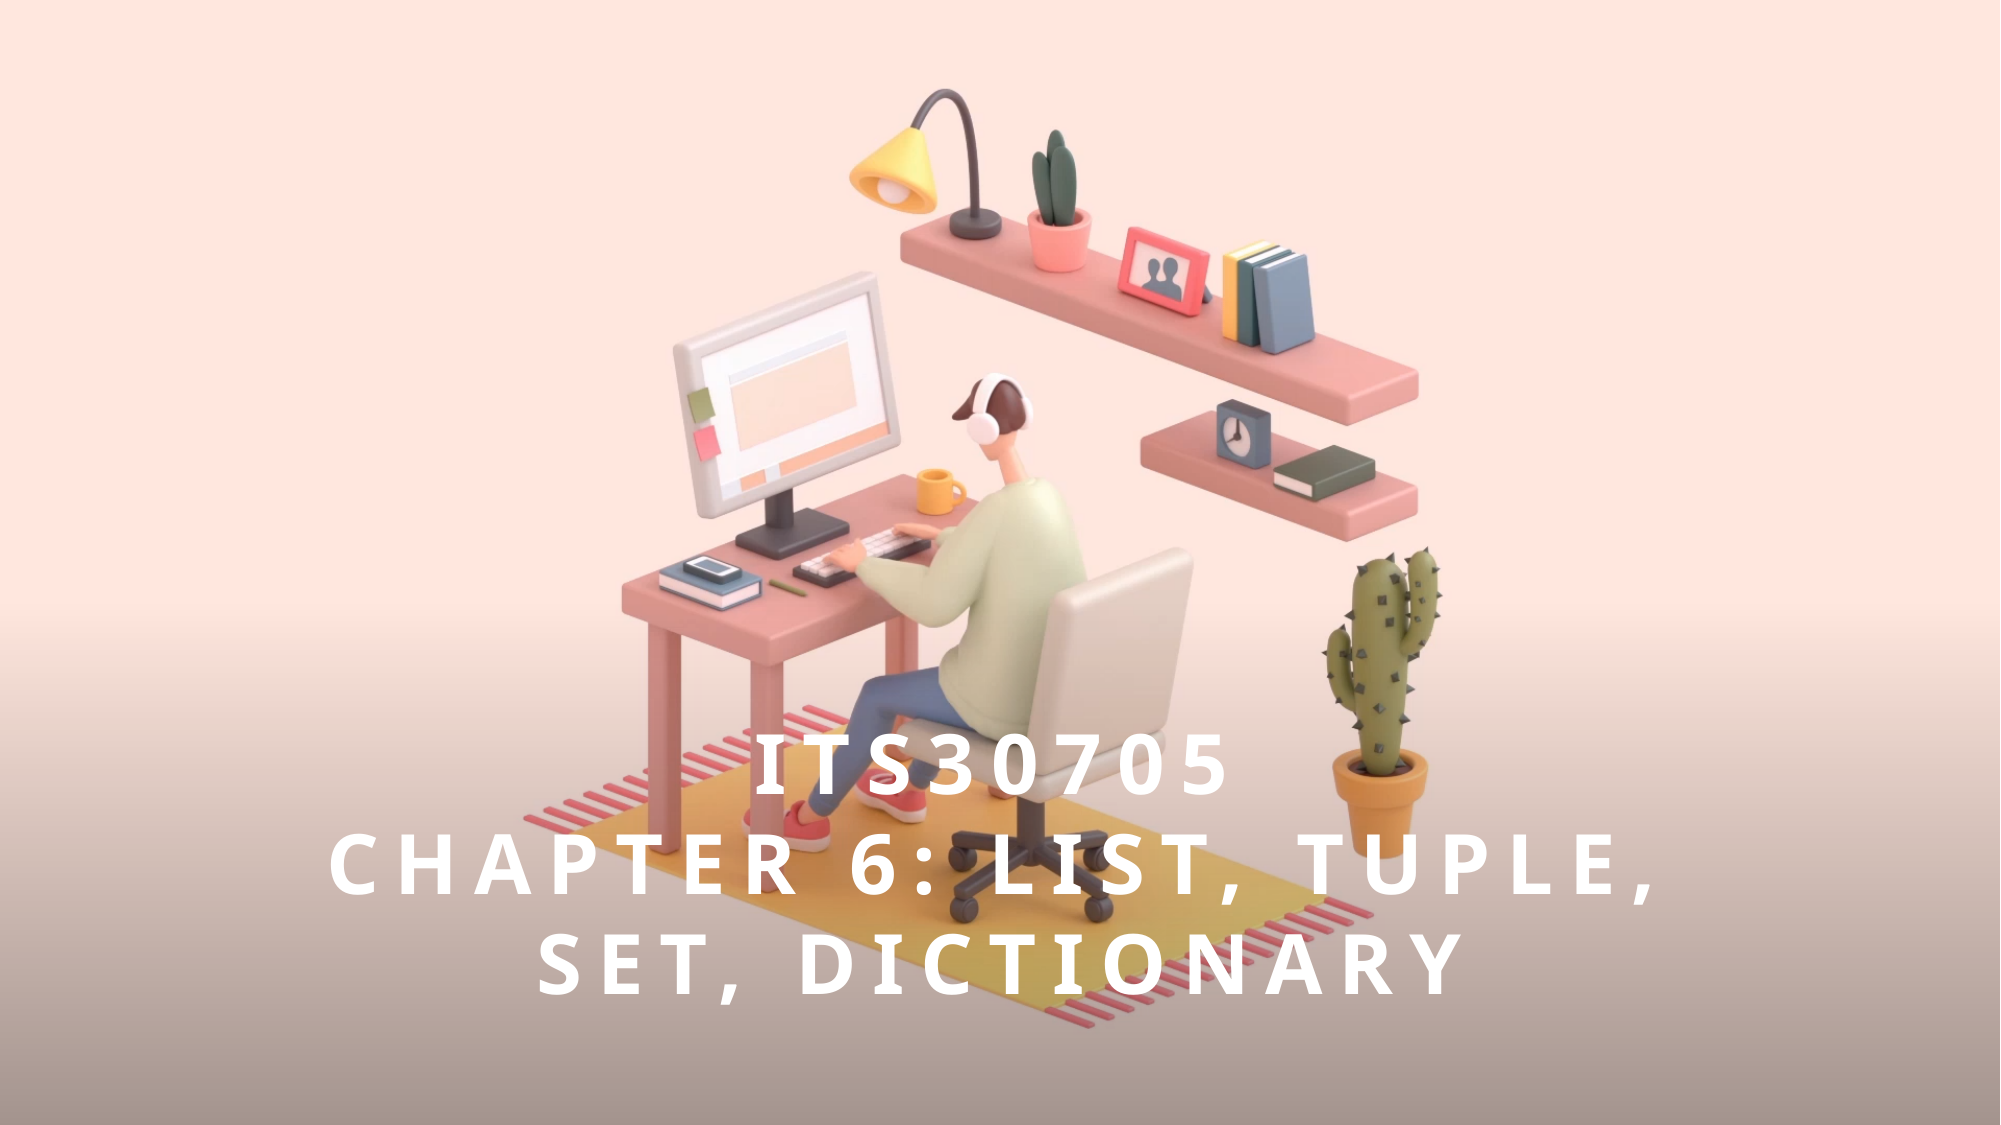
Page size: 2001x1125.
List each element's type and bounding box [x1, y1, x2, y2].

text_box [0, 0, 2000, 1125]
